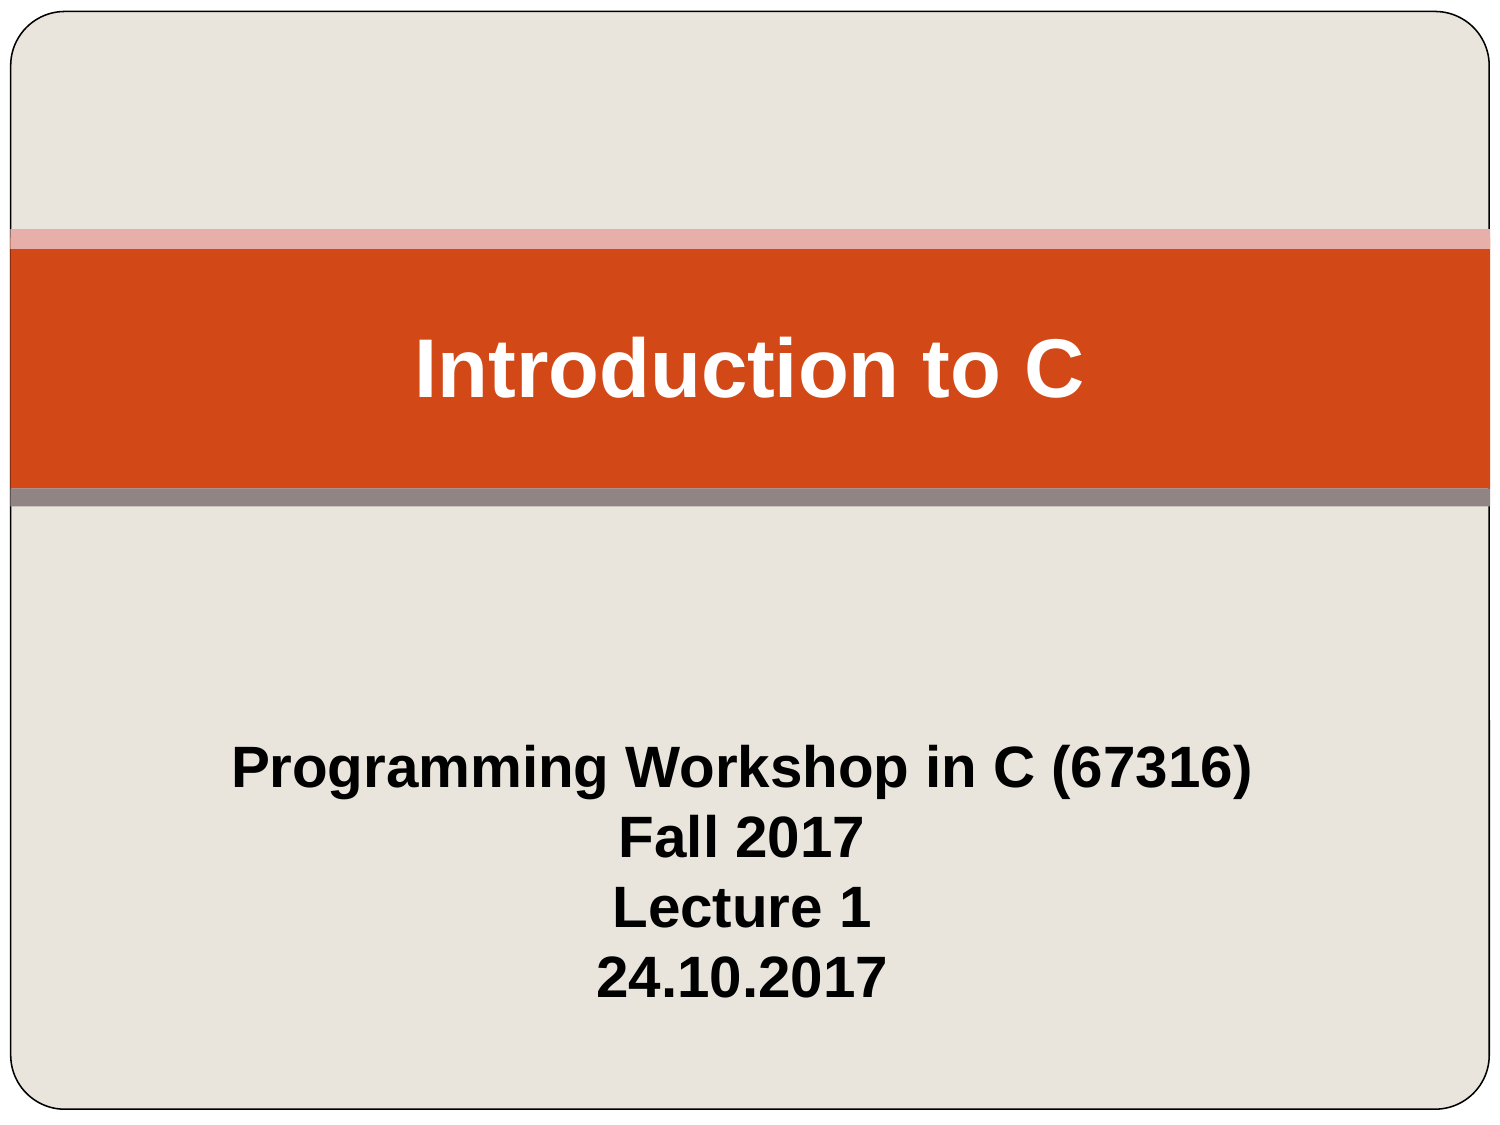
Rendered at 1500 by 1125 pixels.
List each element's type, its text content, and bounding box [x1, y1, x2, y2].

text_box Programming Workshop in C (67316) Fall 2017 Lecture 1 24.10.2017 [216, 721, 1269, 1017]
title Introduction to C [75, 247, 1425, 489]
